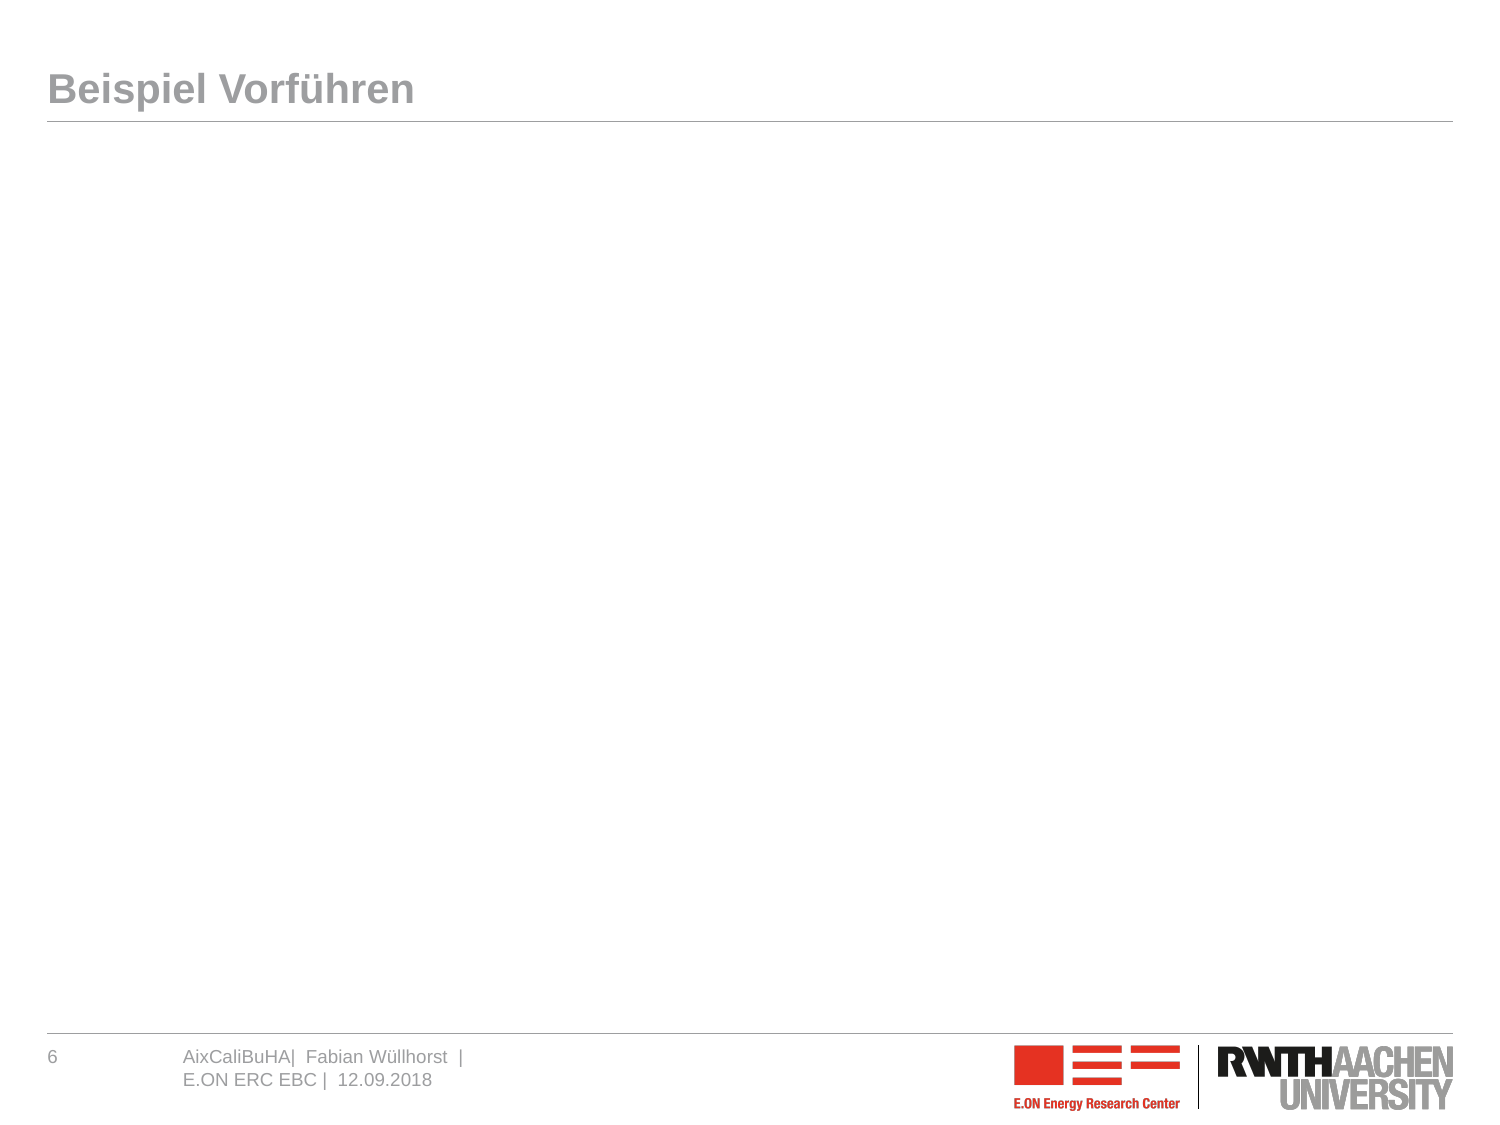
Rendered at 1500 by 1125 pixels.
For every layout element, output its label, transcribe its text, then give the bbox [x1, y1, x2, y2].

picture [1013, 1045, 1180, 1112]
title Beispiel Vorführen [47, 23, 1453, 113]
picture [1218, 1046, 1453, 1111]
